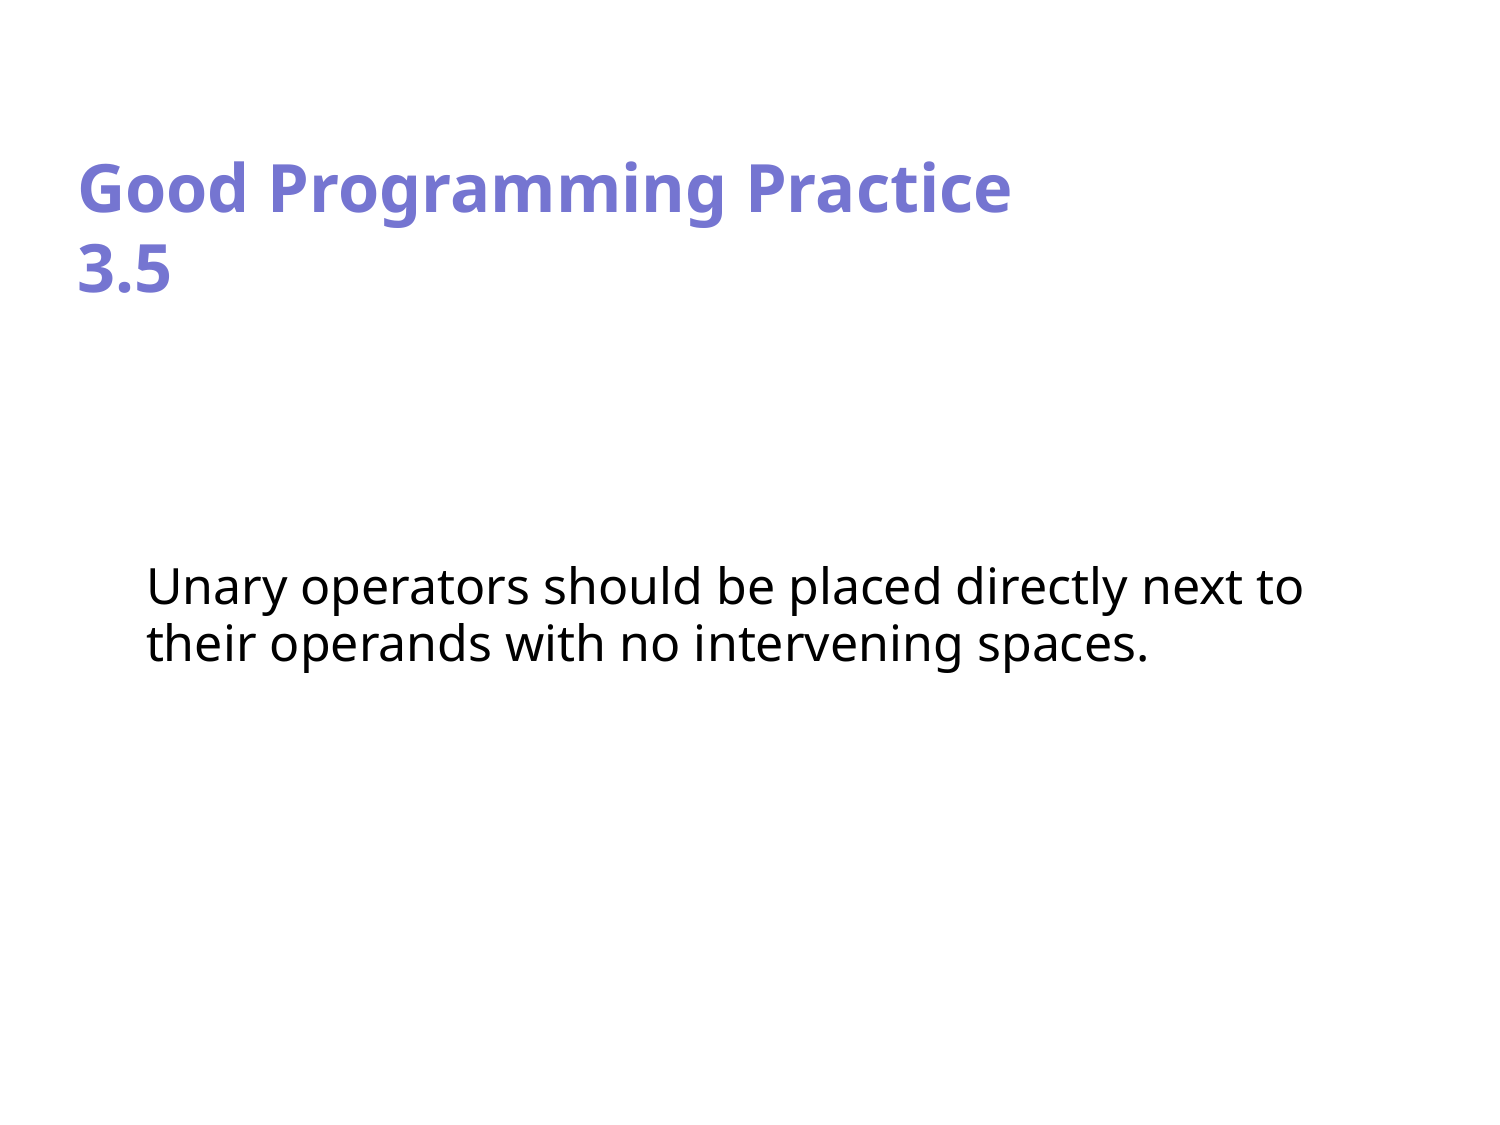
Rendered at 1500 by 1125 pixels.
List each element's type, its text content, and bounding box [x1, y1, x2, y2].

list Unary operators should be placed directly next to their operands with no intervening spaces. [131, 551, 1369, 675]
title Good Programming Practice 3.5 [62, 138, 1088, 341]
